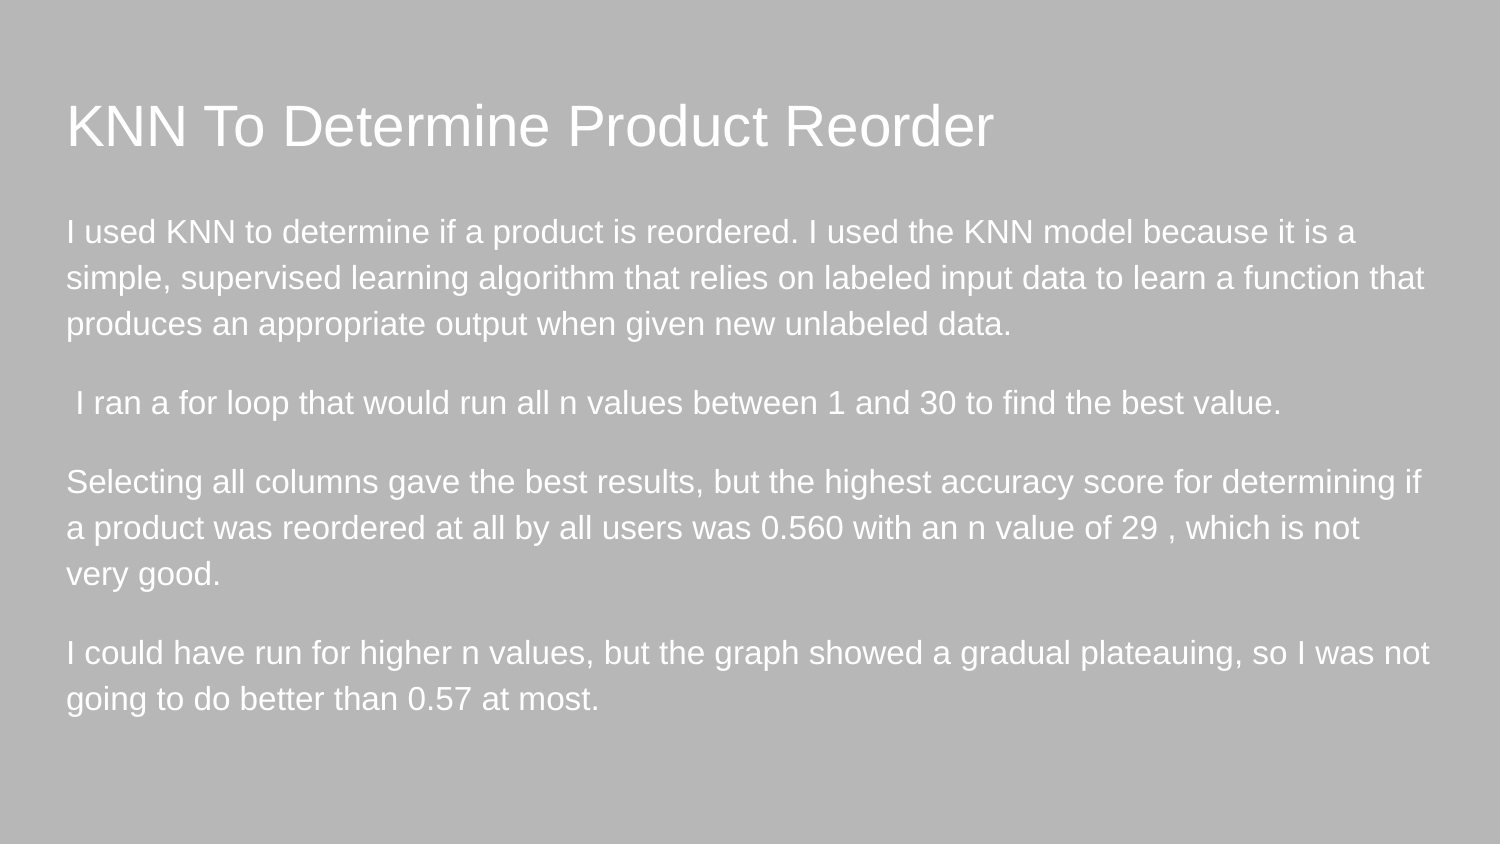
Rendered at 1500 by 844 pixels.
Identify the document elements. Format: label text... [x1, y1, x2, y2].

title KNN To Determine Product Reorder [51, 72, 1449, 167]
list I used KNN to determine if a product is reordered. I used the KNN model because it is a simple, supervised learning algorithm that relies on labeled input data to learn a function that produces an appropriate output when given new unlabeled data. I ran a for loop that would run all n values between 1 and 30 to find the best value. Selecting all columns gave the best results, but the highest accuracy score for determining if a product was reordered at all by all users was 0.560 with an n value of 29 , which is not very good. I could have run for higher n values, but the graph showed a gradual plateauing, so I was not going to do better than 0.57 at most. [51, 189, 1449, 750]
